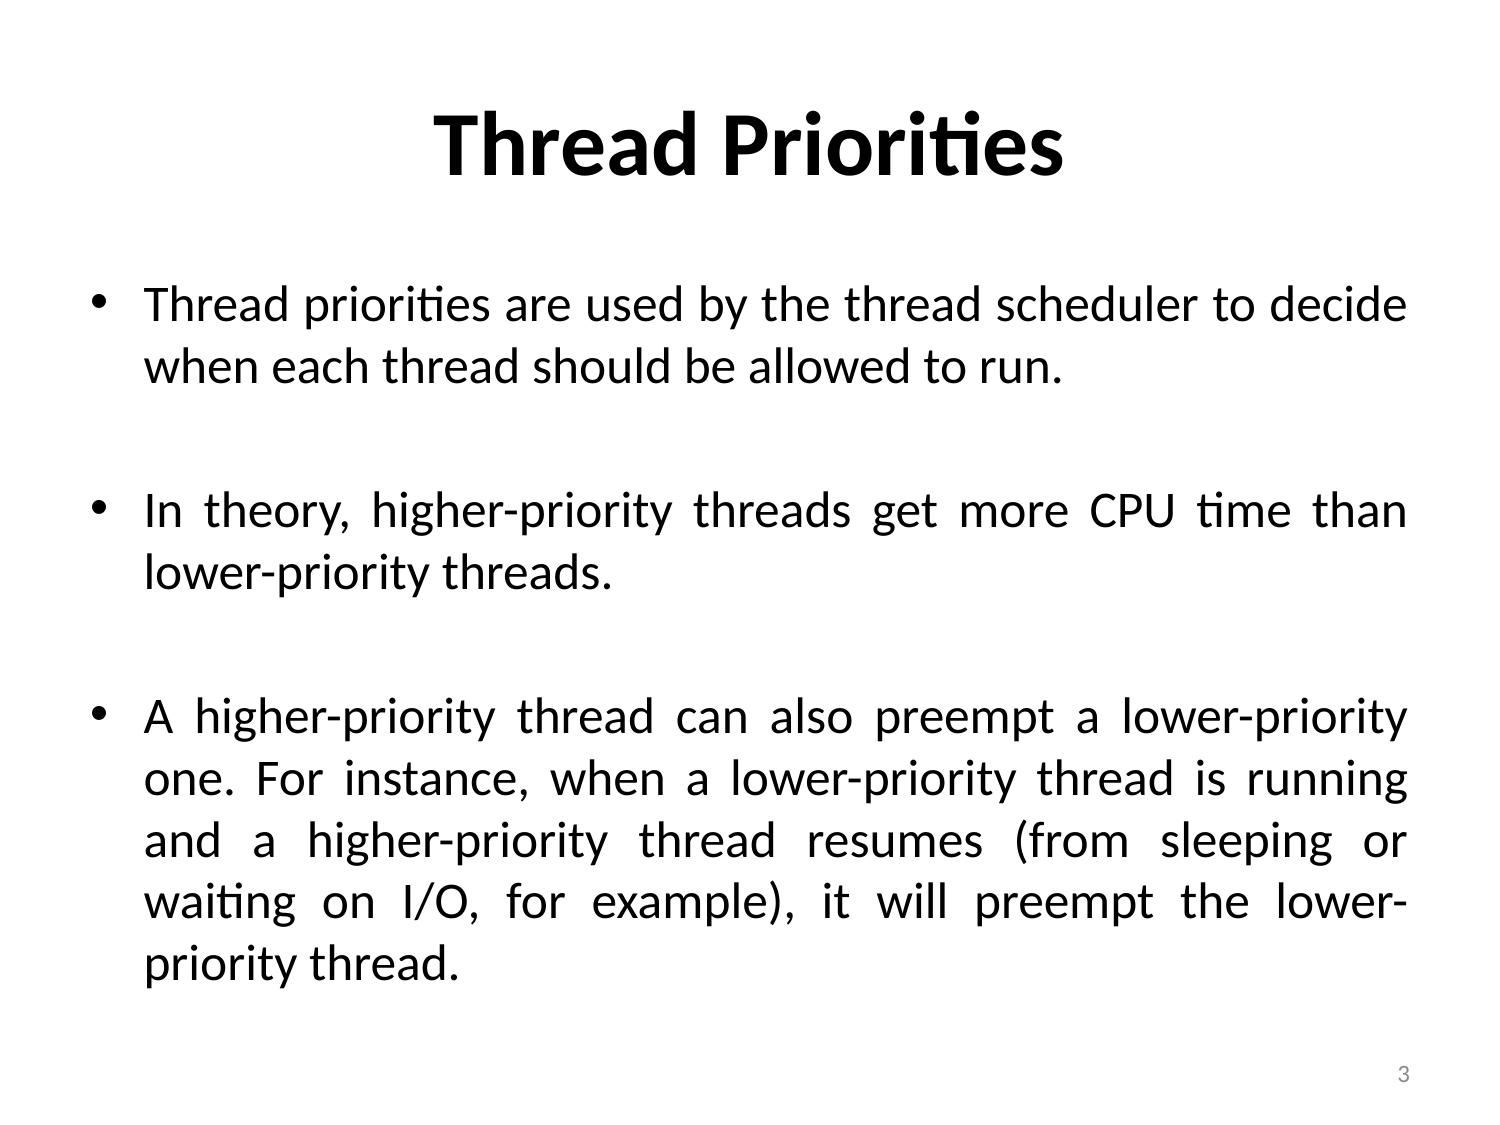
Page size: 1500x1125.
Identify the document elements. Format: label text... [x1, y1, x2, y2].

slide_number 3 [1074, 1042, 1425, 1103]
title Thread Priorities [75, 45, 1425, 233]
list Thread priorities are used by the thread scheduler to decide when each thread should be allowed to run. In theory, higher-priority threads get more CPU time than lower-priority threads. A higher-priority thread can also preempt a lower-priority one. For instance, when a lower-priority thread is running and a higher-priority thread resumes (from sleeping or waiting on I/O, for example), it will preempt the lower-priority thread. [75, 262, 1425, 1005]
